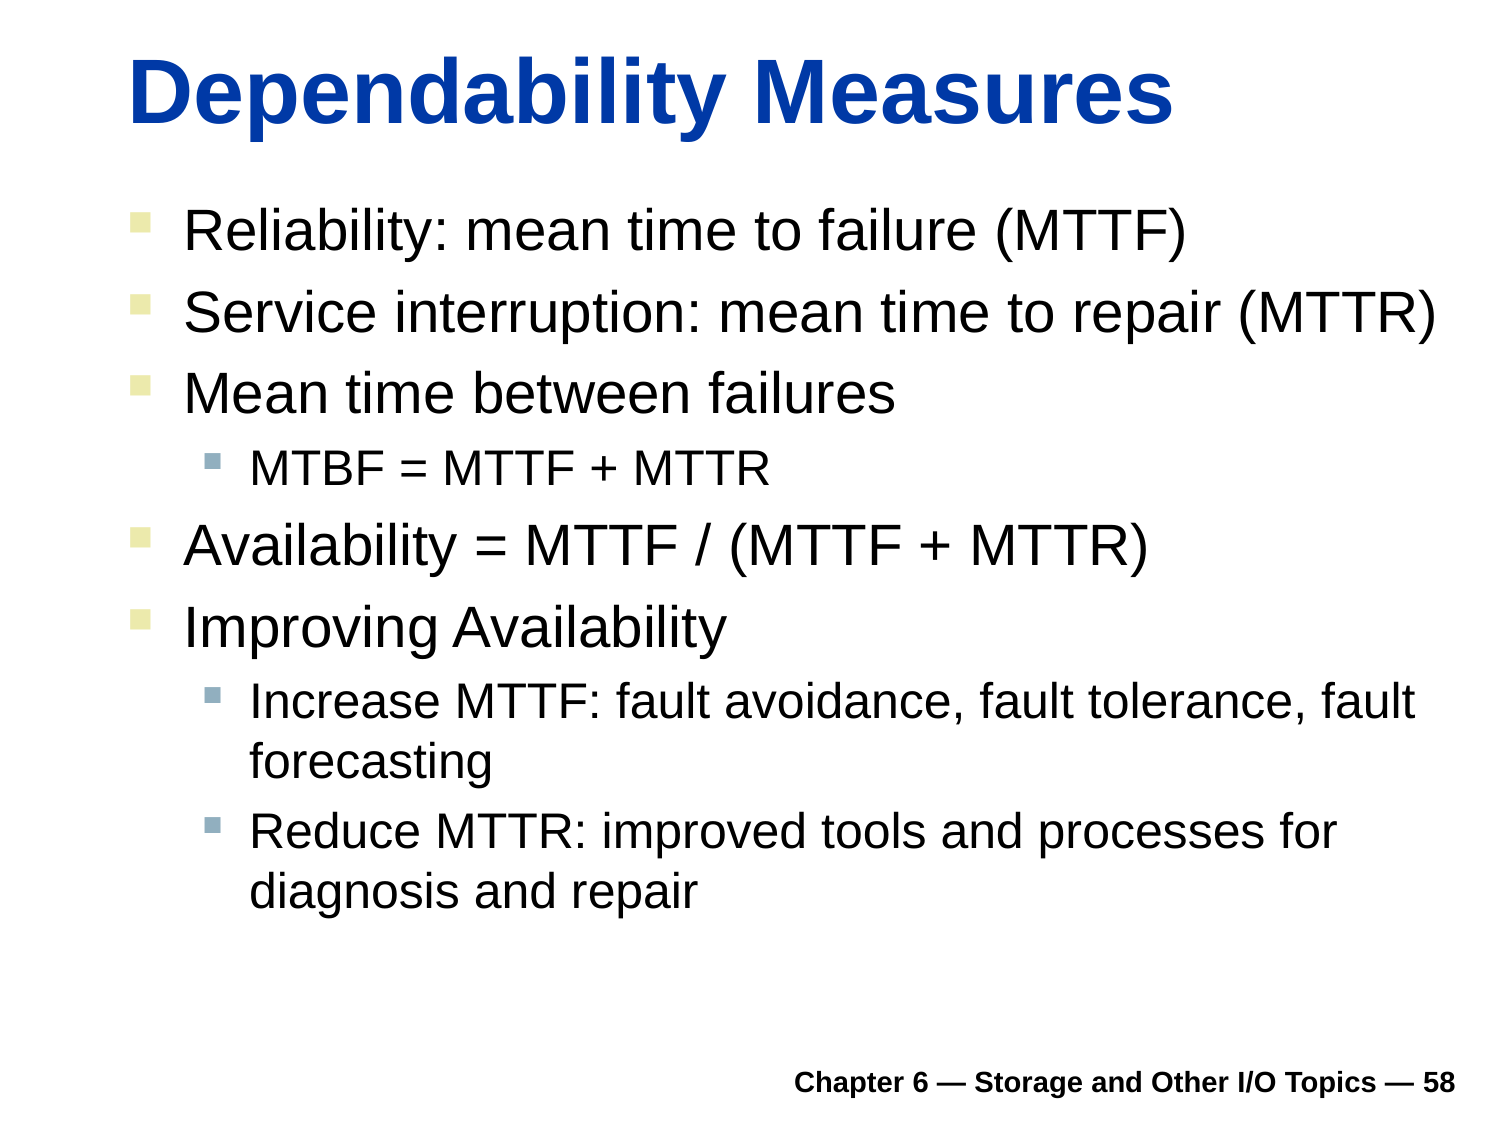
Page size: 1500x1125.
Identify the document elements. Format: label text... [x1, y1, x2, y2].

footer Chapter 6 — Storage and Other I/O Topics — 58 [277, 1046, 1471, 1106]
title Dependability Measures [112, 23, 1468, 149]
list Reliability: mean time to failure (MTTF) Service interruption: mean time to repair (MTTR) Mean time between failures MTBF = MTTF + MTTR Availability = MTTF / (MTTF + MTTR) Improving Availability Increase MTTF: fault avoidance, fault tolerance, fault forecasting Reduce MTTR: improved tools and processes for diagnosis and repair [112, 184, 1469, 1024]
